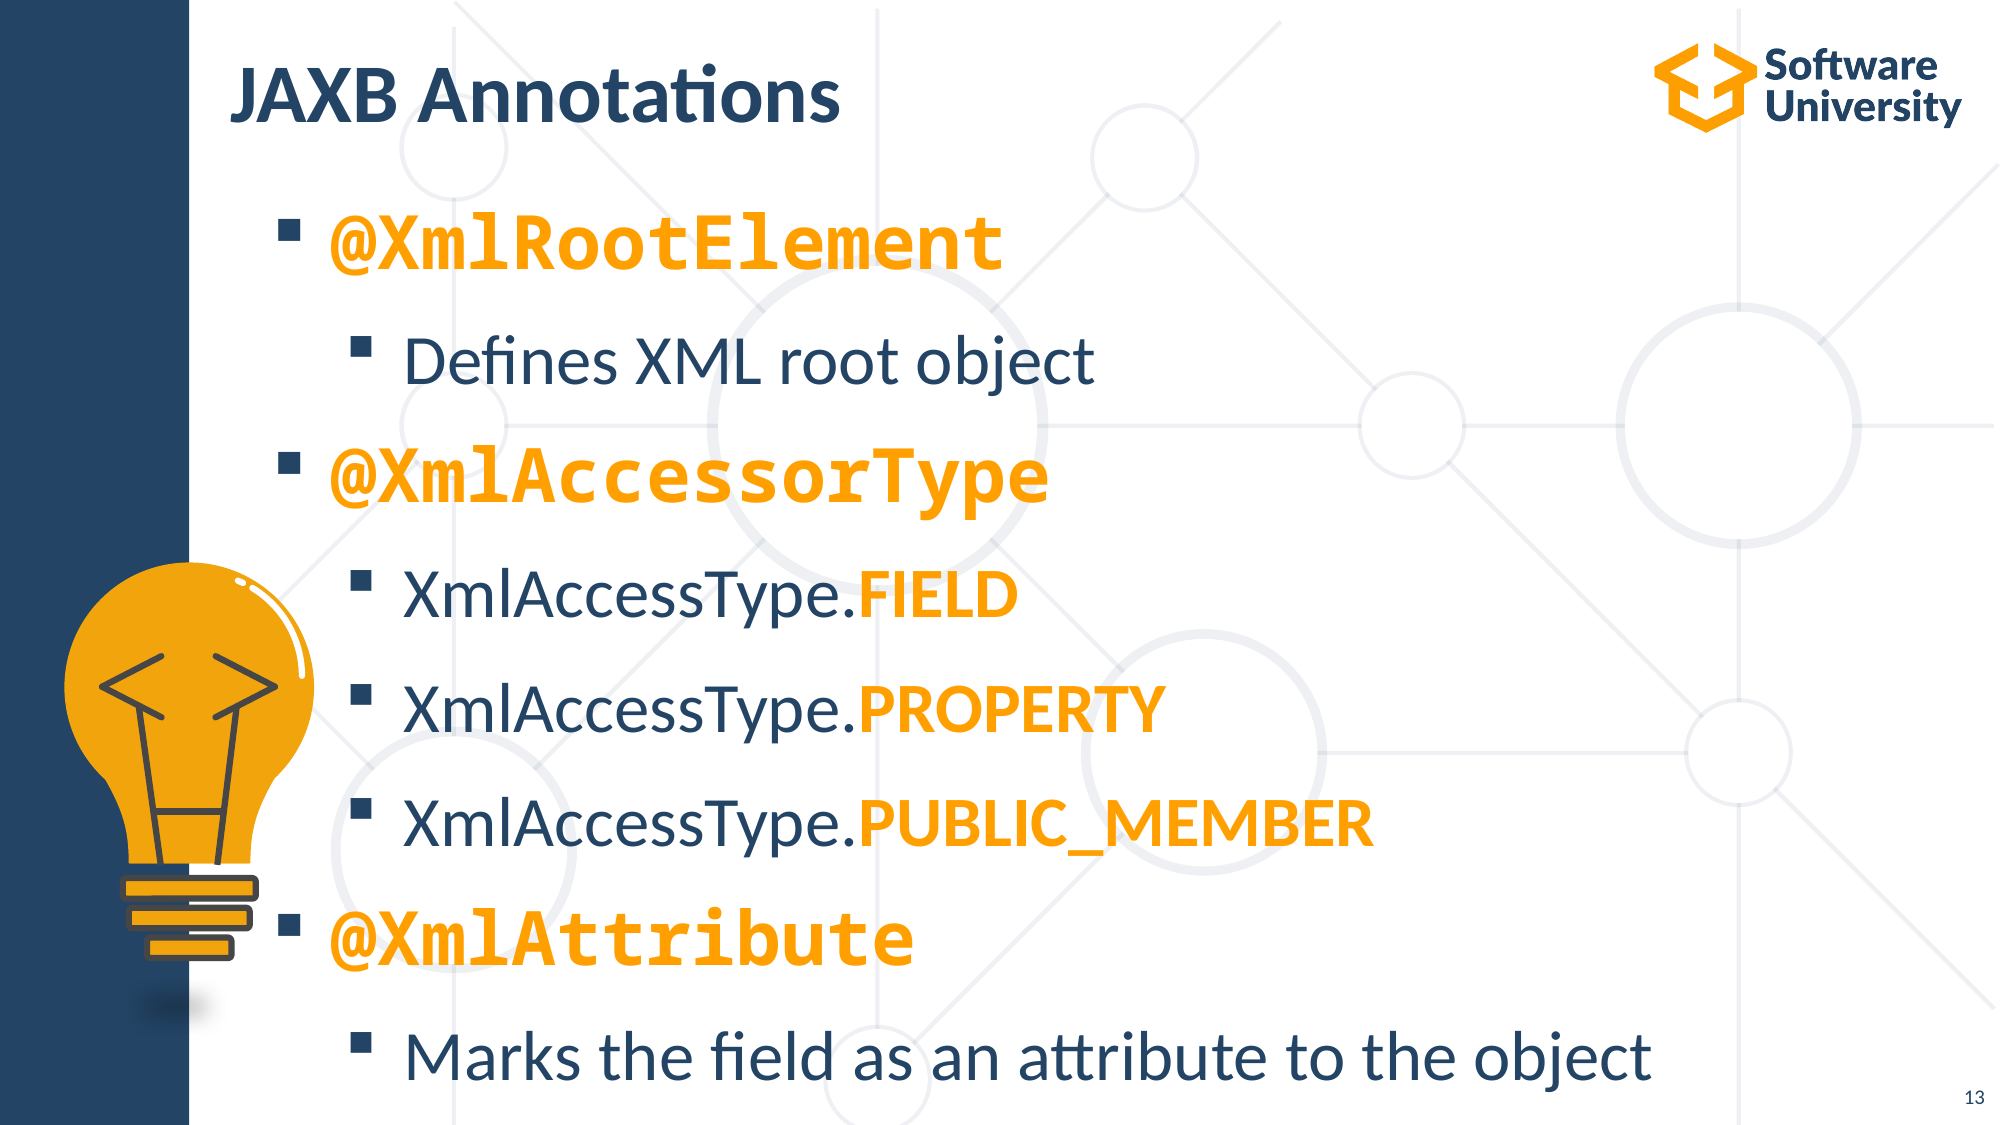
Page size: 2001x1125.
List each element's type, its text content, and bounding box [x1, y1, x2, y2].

picture [1641, 31, 1973, 145]
title JAXB Annotations [212, 16, 1628, 162]
list @XmlRootElement Defines XML root object @XmlAccessorType XmlAccessType.FIELD XmlAccessType.PROPERTY XmlAccessType.PUBLIC_MEMBER @XmlAttribute Marks the field as an attribute to the object [254, 183, 1968, 1094]
slide_number 13 [1939, 1067, 2000, 1117]
